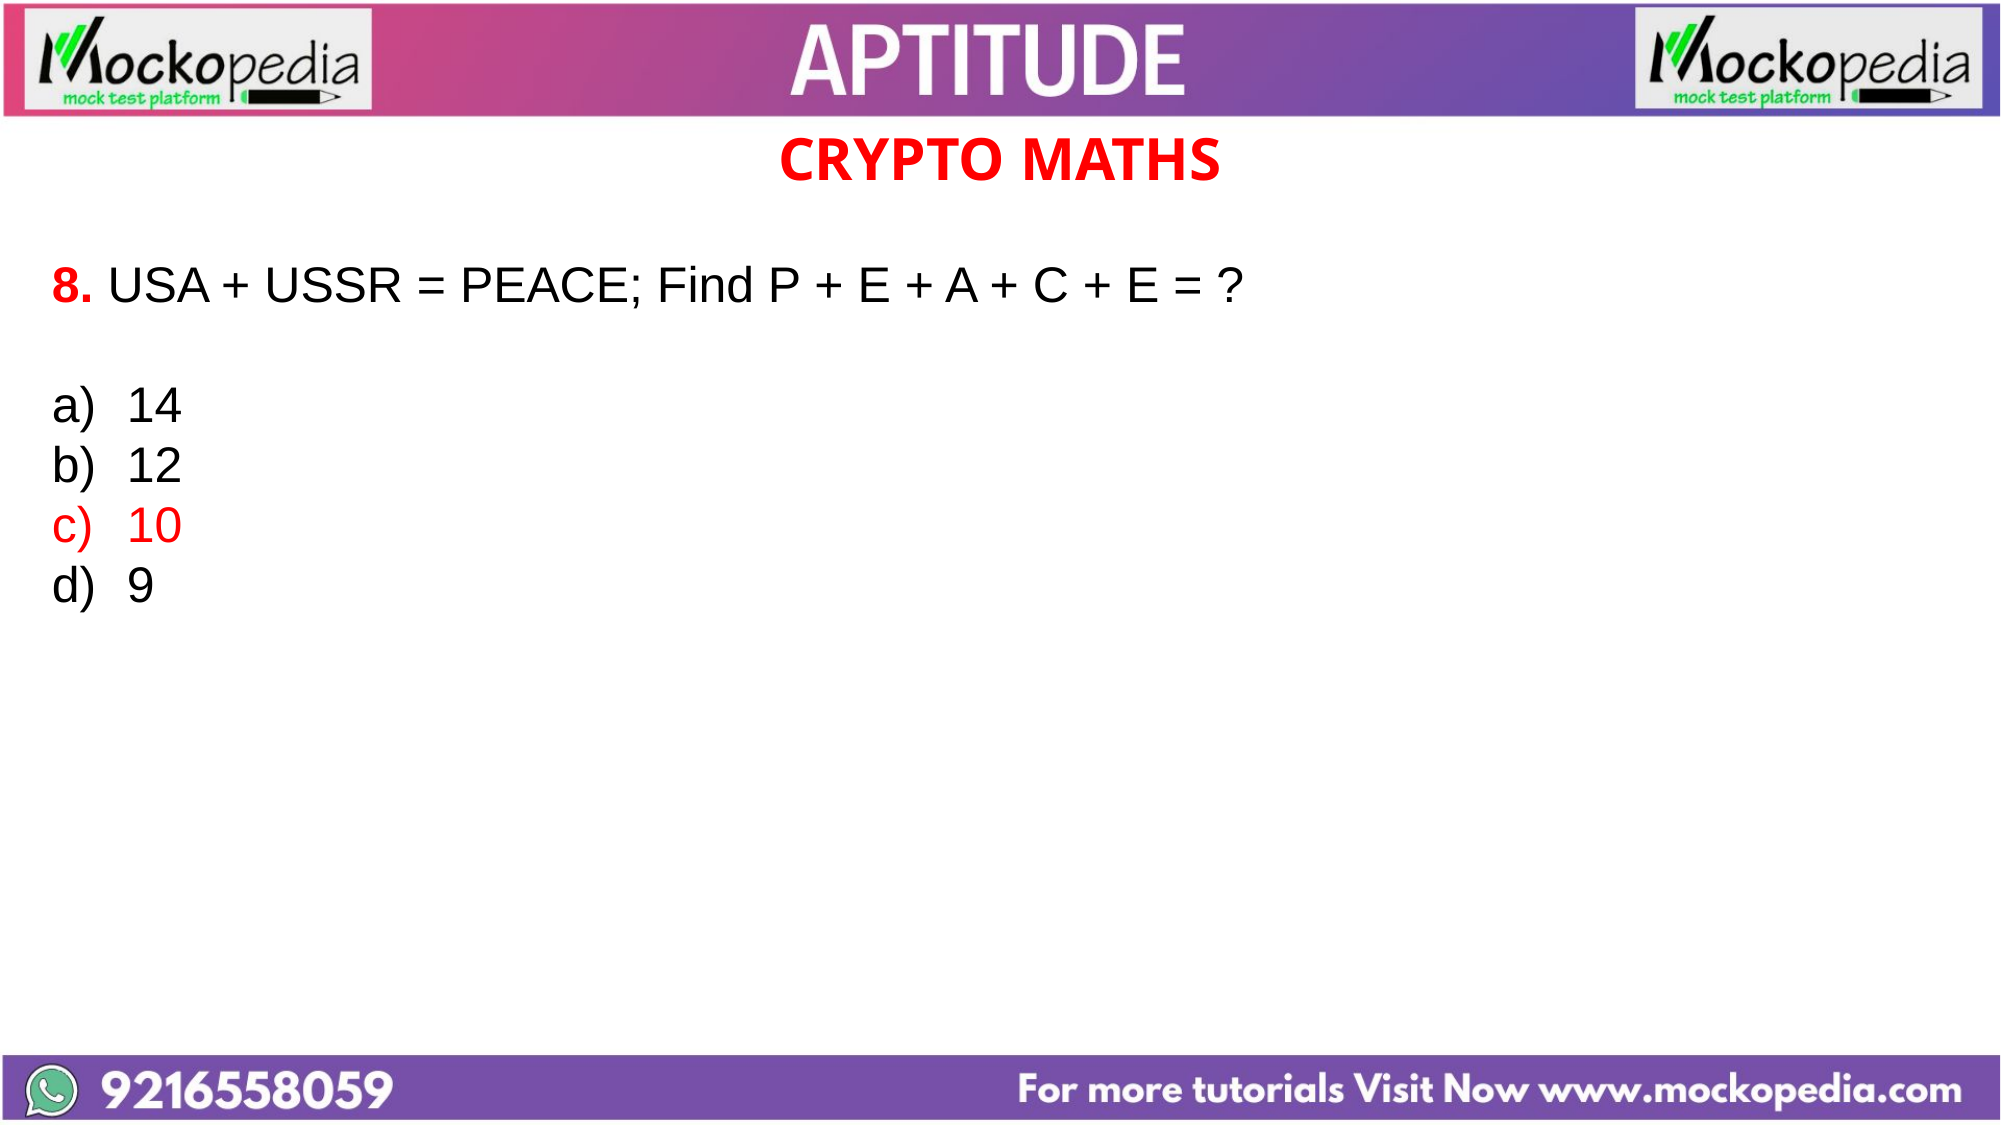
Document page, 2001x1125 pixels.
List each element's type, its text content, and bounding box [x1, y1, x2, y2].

text_box CRYPTO MATHS 8. USA + USSR = PEACE; Find P + E + A + C + E = ? 14 12 10 9 [37, 114, 1963, 680]
picture [0, 0, 2001, 1125]
